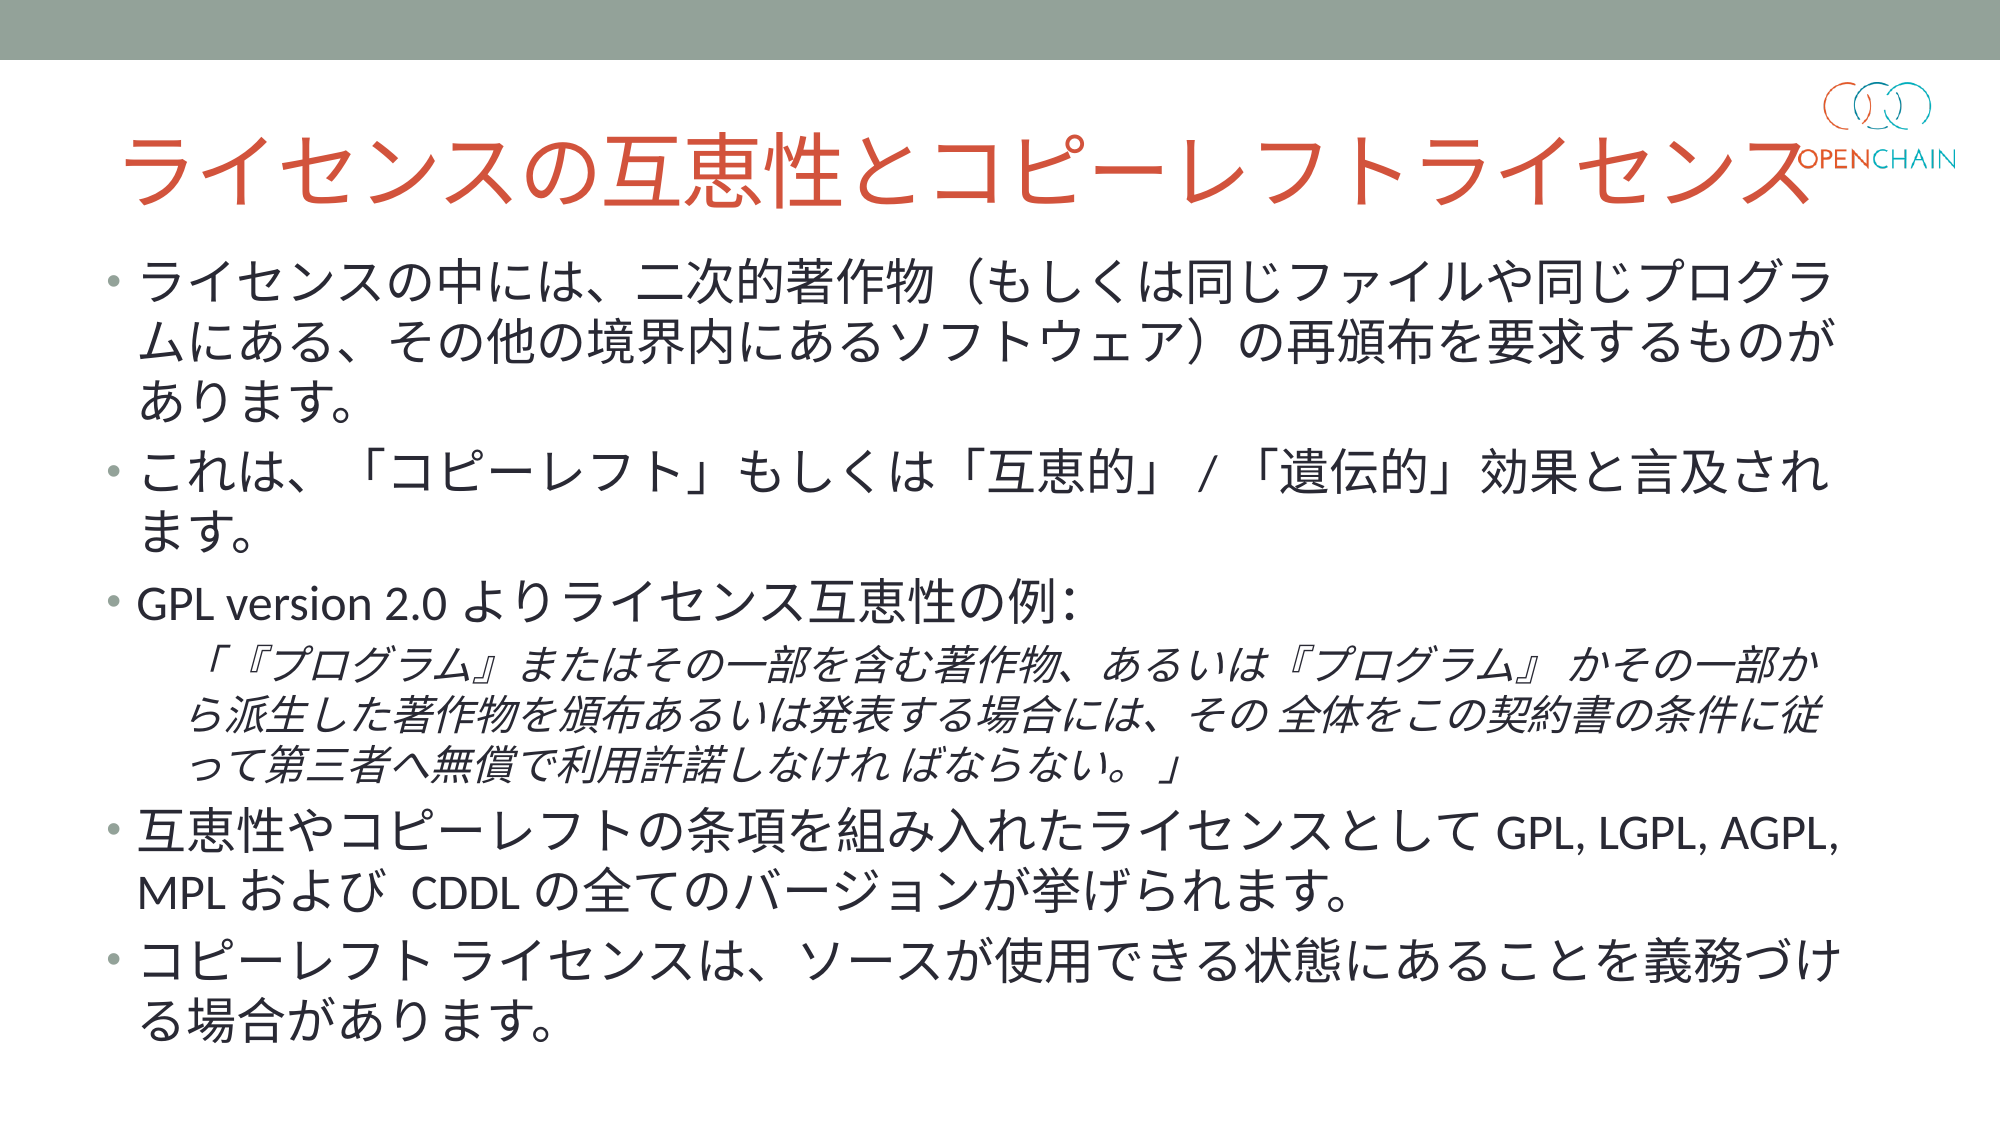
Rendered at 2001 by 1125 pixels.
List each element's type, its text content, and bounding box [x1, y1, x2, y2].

title ライセンスの互恵性とコピーレフトライセンス [99, 87, 1900, 250]
picture [1798, 82, 1955, 169]
list ライセンスの中には、二次的著作物（もしくは同じファイルや同じプログラムにある、その他の境界内にあるソフトウェア）の再頒布を要求するものがあります。 これは、「コピーレフト」もしくは「互恵的」/「遺伝的」効果と言及されます。 GPL version 2.0よりライセンス互恵性の例： 「『プログラム』またはその一部を含む著作物、あるいは『プログラム』 かその一部から派生した著作物を頒布あるいは発表する場合には、その 全体をこの契約書の条件に従って第三者へ無償で利用許諾しなけれ ばならない。 」 互恵性やコピーレフトの条項を組み入れたライセンスとしてGPL, LGPL, AGPL, MPLおよび CDDLの全てのバージョンが挙げられます。 コピーレフト ライセンスは、ソースが使用できる状態にあることを義務づける場合があります。 [91, 243, 1863, 1093]
